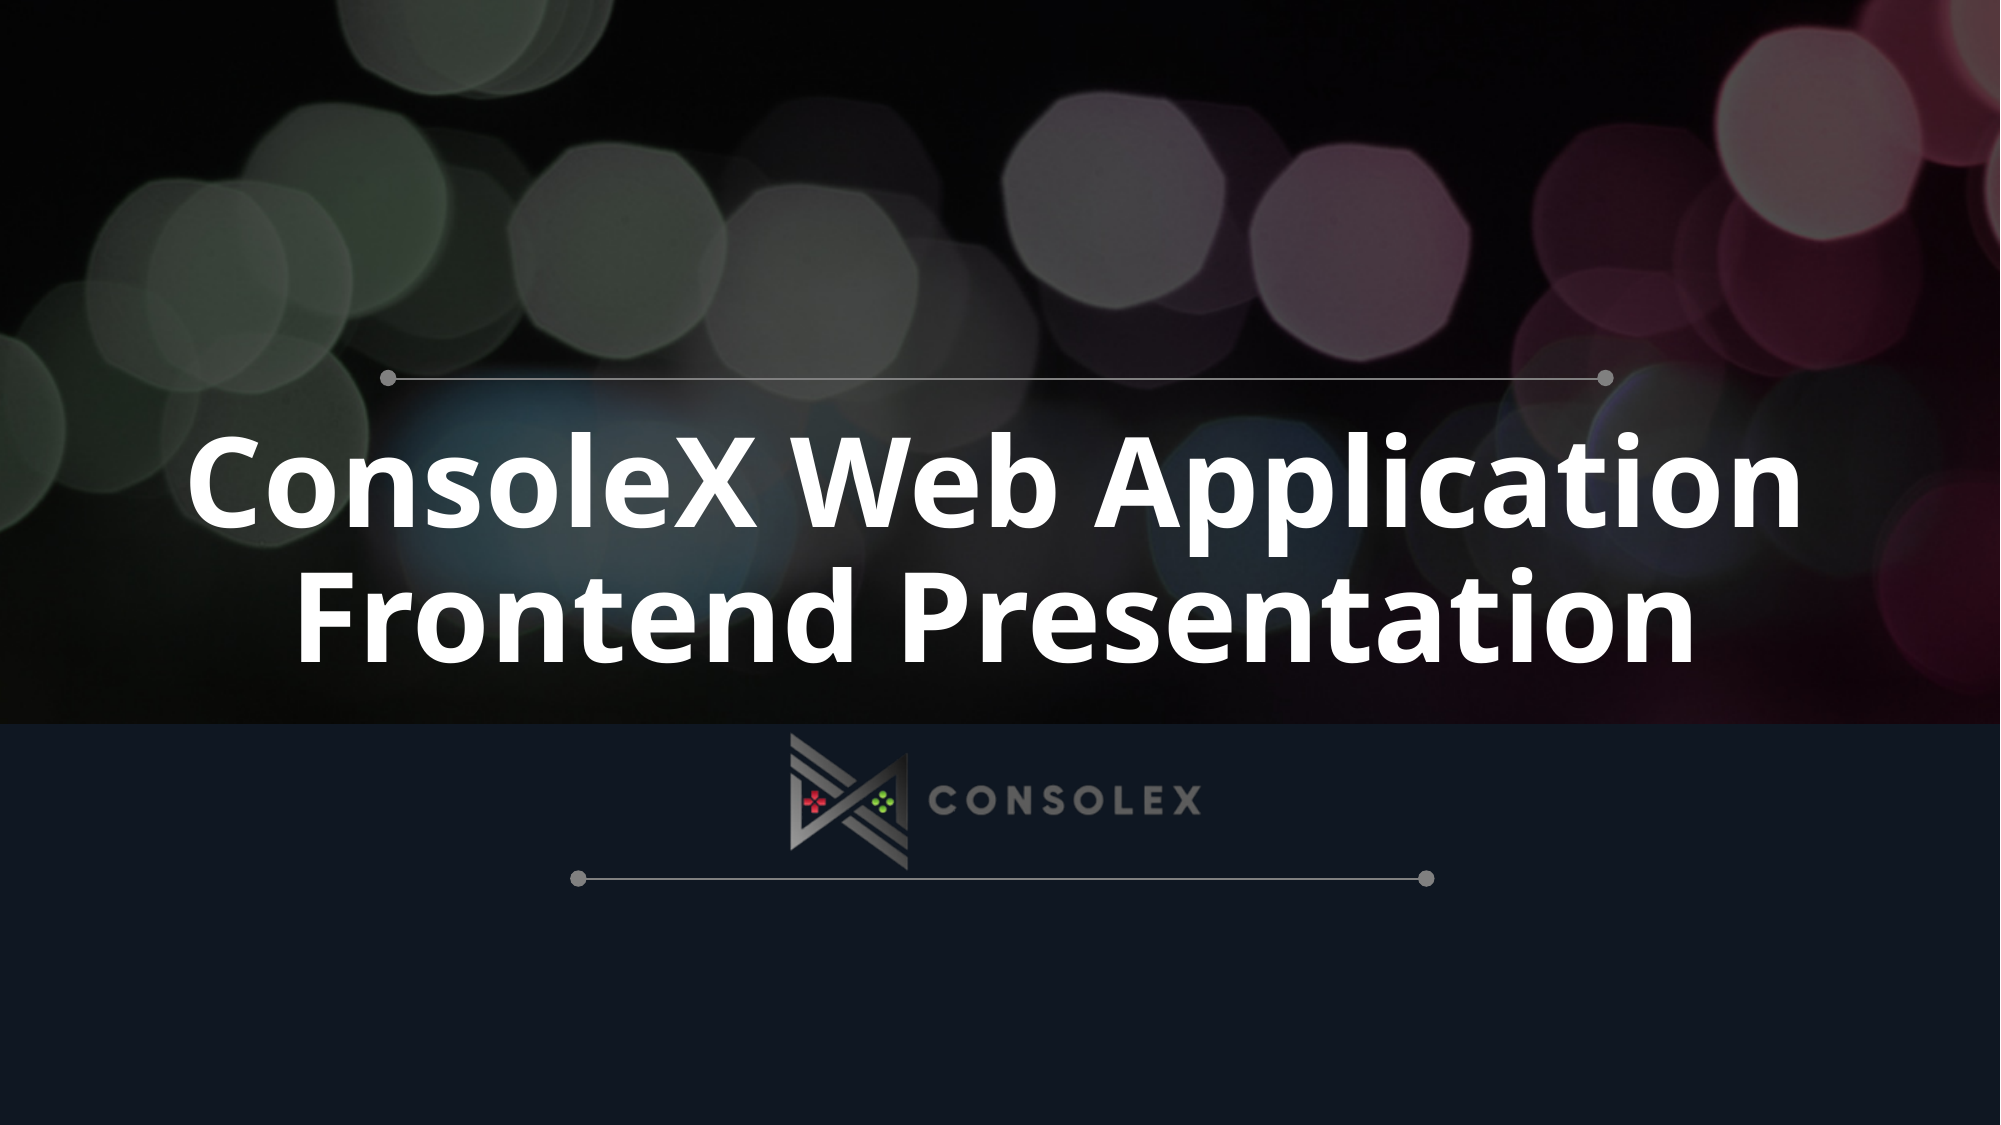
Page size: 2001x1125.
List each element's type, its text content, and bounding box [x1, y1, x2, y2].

picture [0, 0, 2000, 889]
title ConsoleX Web Application Frontend Presentation [157, 404, 1835, 697]
